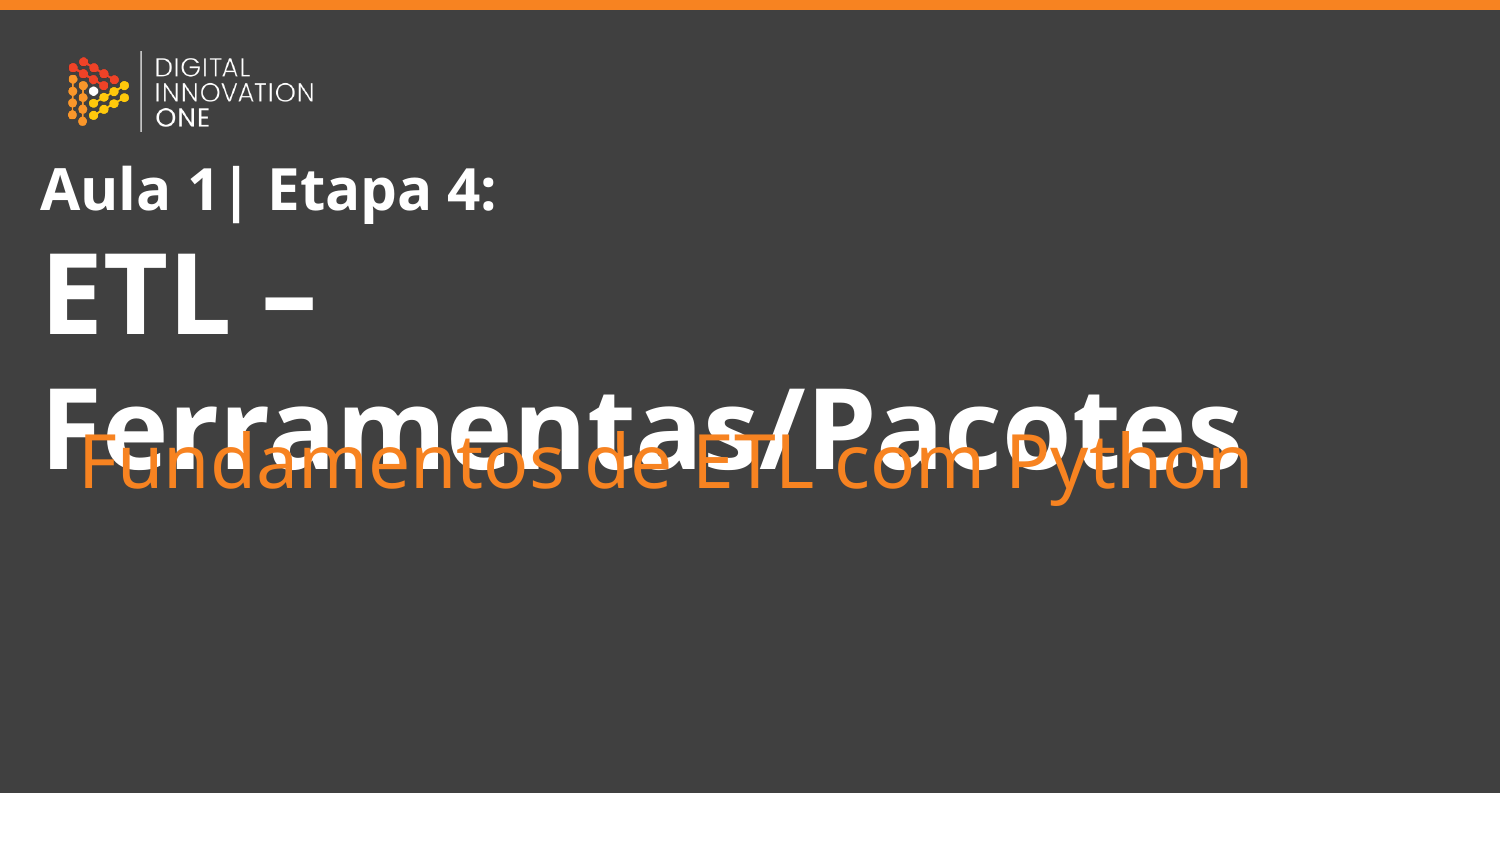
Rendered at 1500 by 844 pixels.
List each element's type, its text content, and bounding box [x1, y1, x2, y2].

text_box [0, 793, 1500, 844]
text_box Fundamentos de ETL com Python [63, 410, 1462, 508]
text_box [0, 0, 1500, 10]
picture [50, 42, 331, 140]
text_box [0, 10, 1500, 793]
text_box Aula 1| Etapa 4: ETL – Ferramentas/Pacotes [25, 197, 1500, 447]
